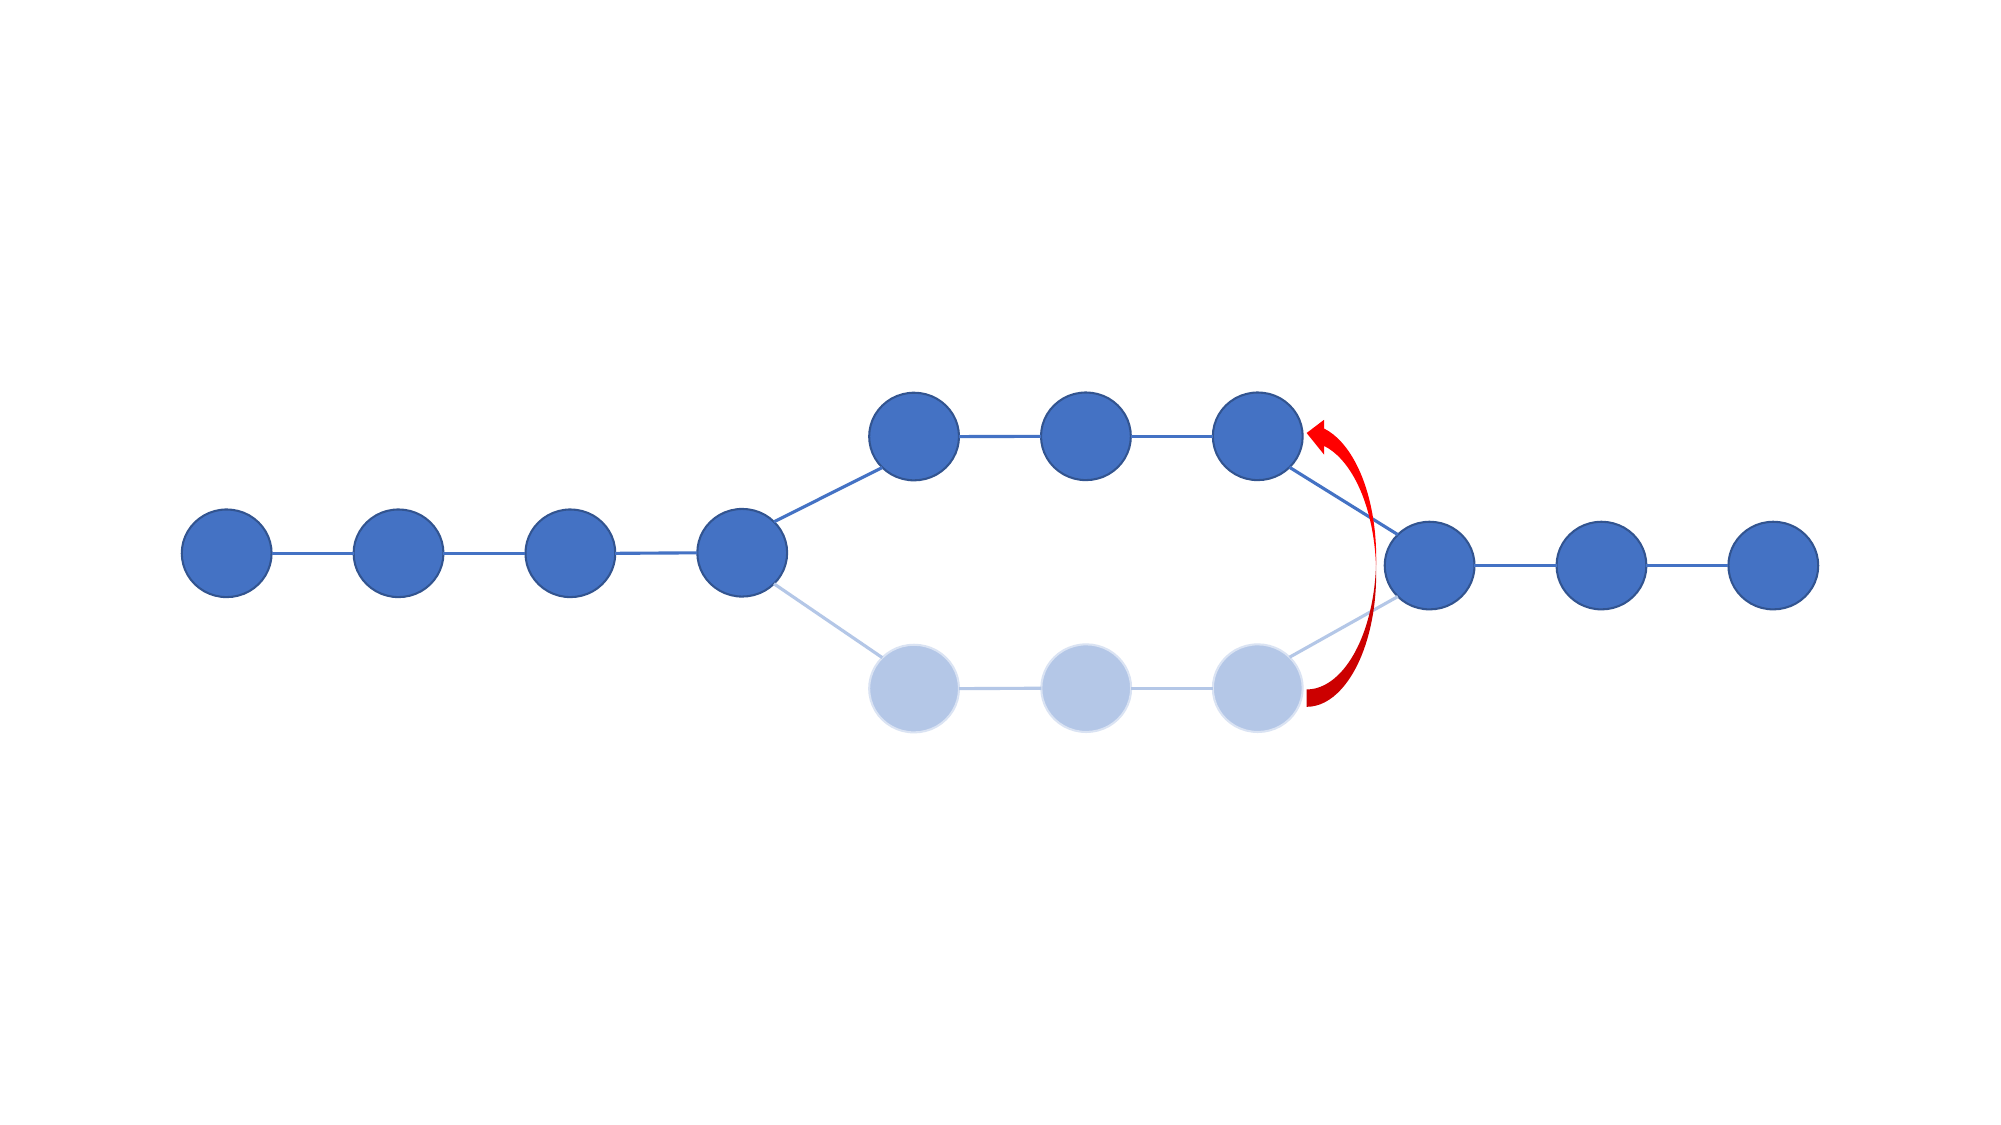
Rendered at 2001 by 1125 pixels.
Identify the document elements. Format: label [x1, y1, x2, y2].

text_box [181, 392, 1819, 733]
